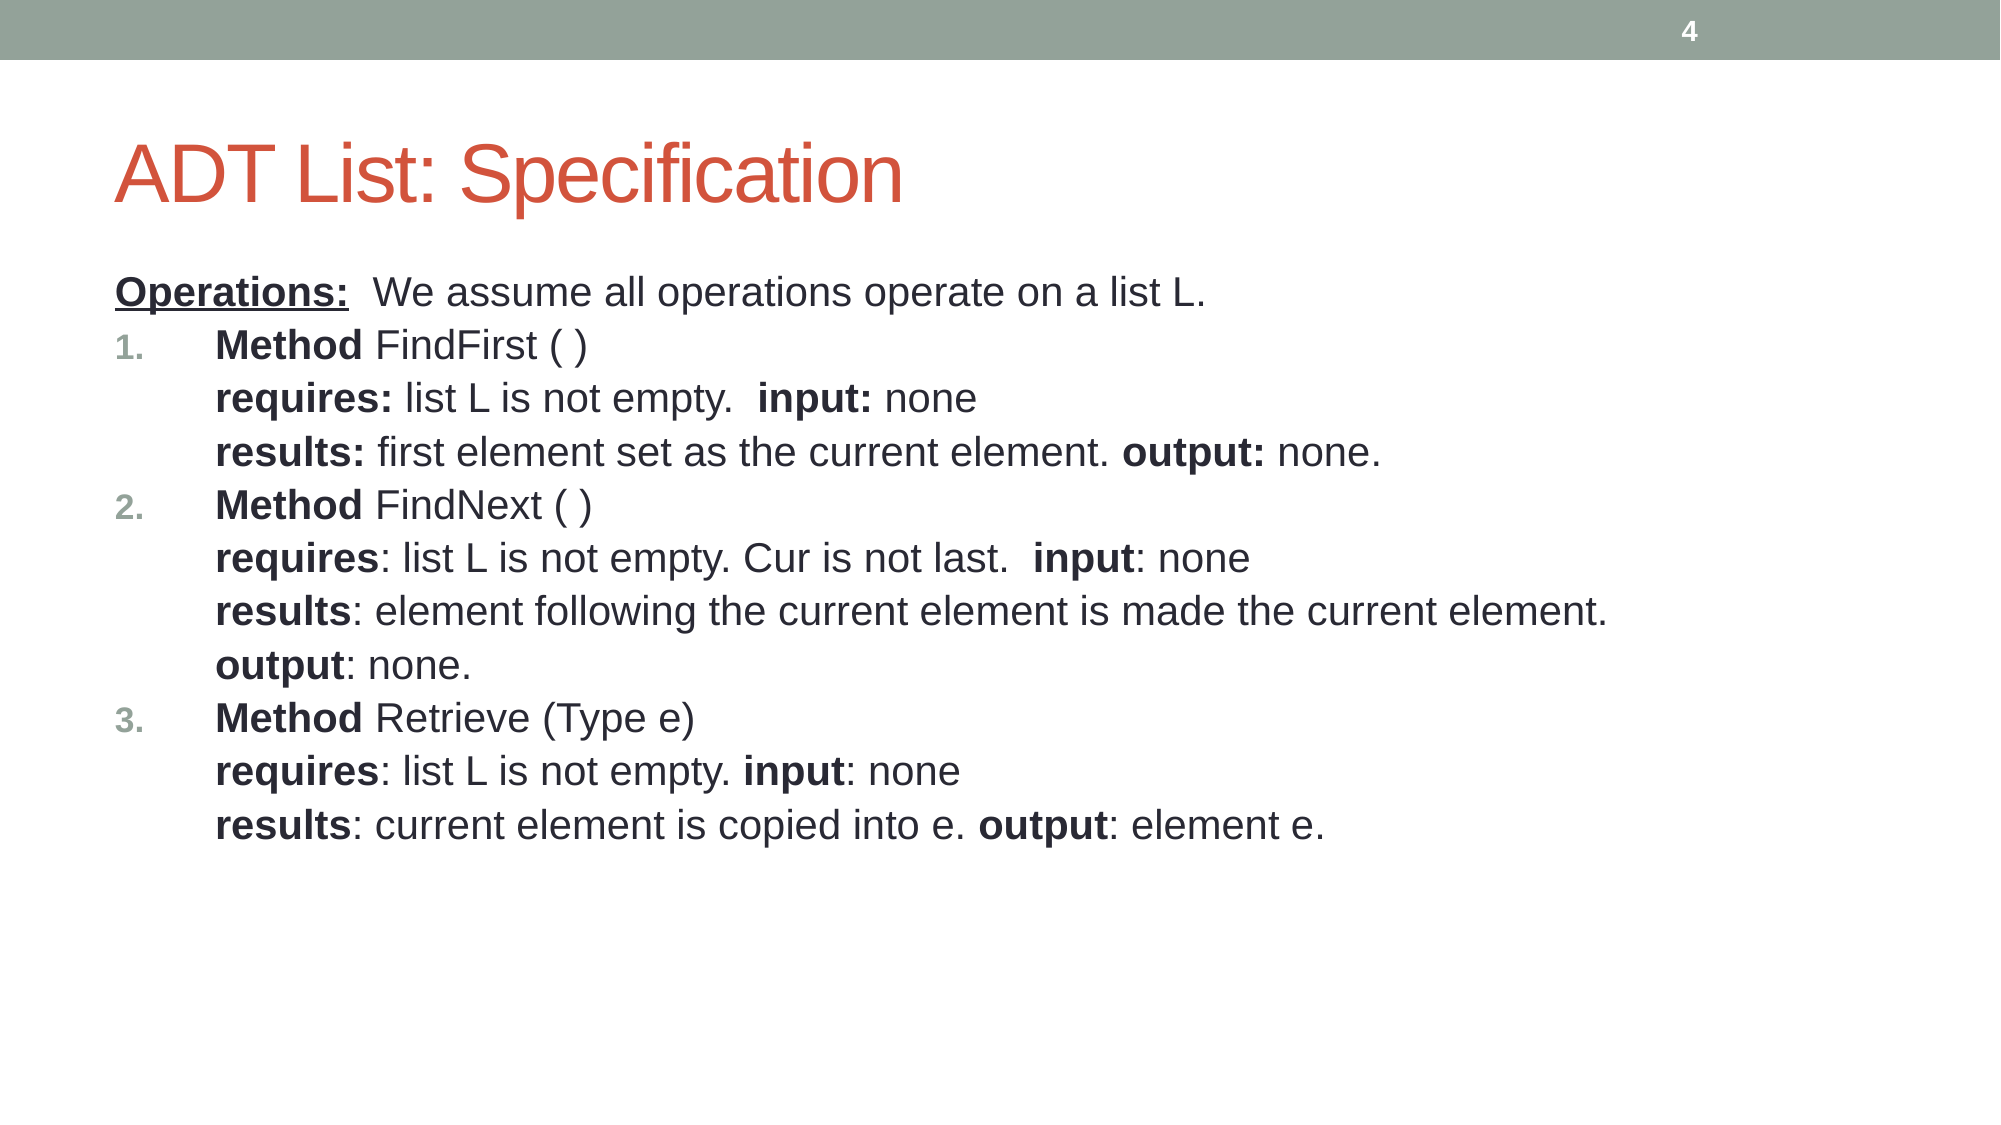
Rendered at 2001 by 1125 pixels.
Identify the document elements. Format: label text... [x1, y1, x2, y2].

slide_number 4 [1666, 3, 1900, 57]
list Operations: We assume all operations operate on a list L. Method FindFirst ( ) requires: list L is not empty. input: none results: first element set as the current element. output: none. Method FindNext ( ) requires: list L is not empty. Cur is not last. input: none results: element following the current element is made the current element. output: none. Method Retrieve (Type e) requires: list L is not empty. input: none results: current element is copied into e. output: element e. [99, 262, 1900, 1063]
title ADT List: Specification [99, 87, 1900, 250]
